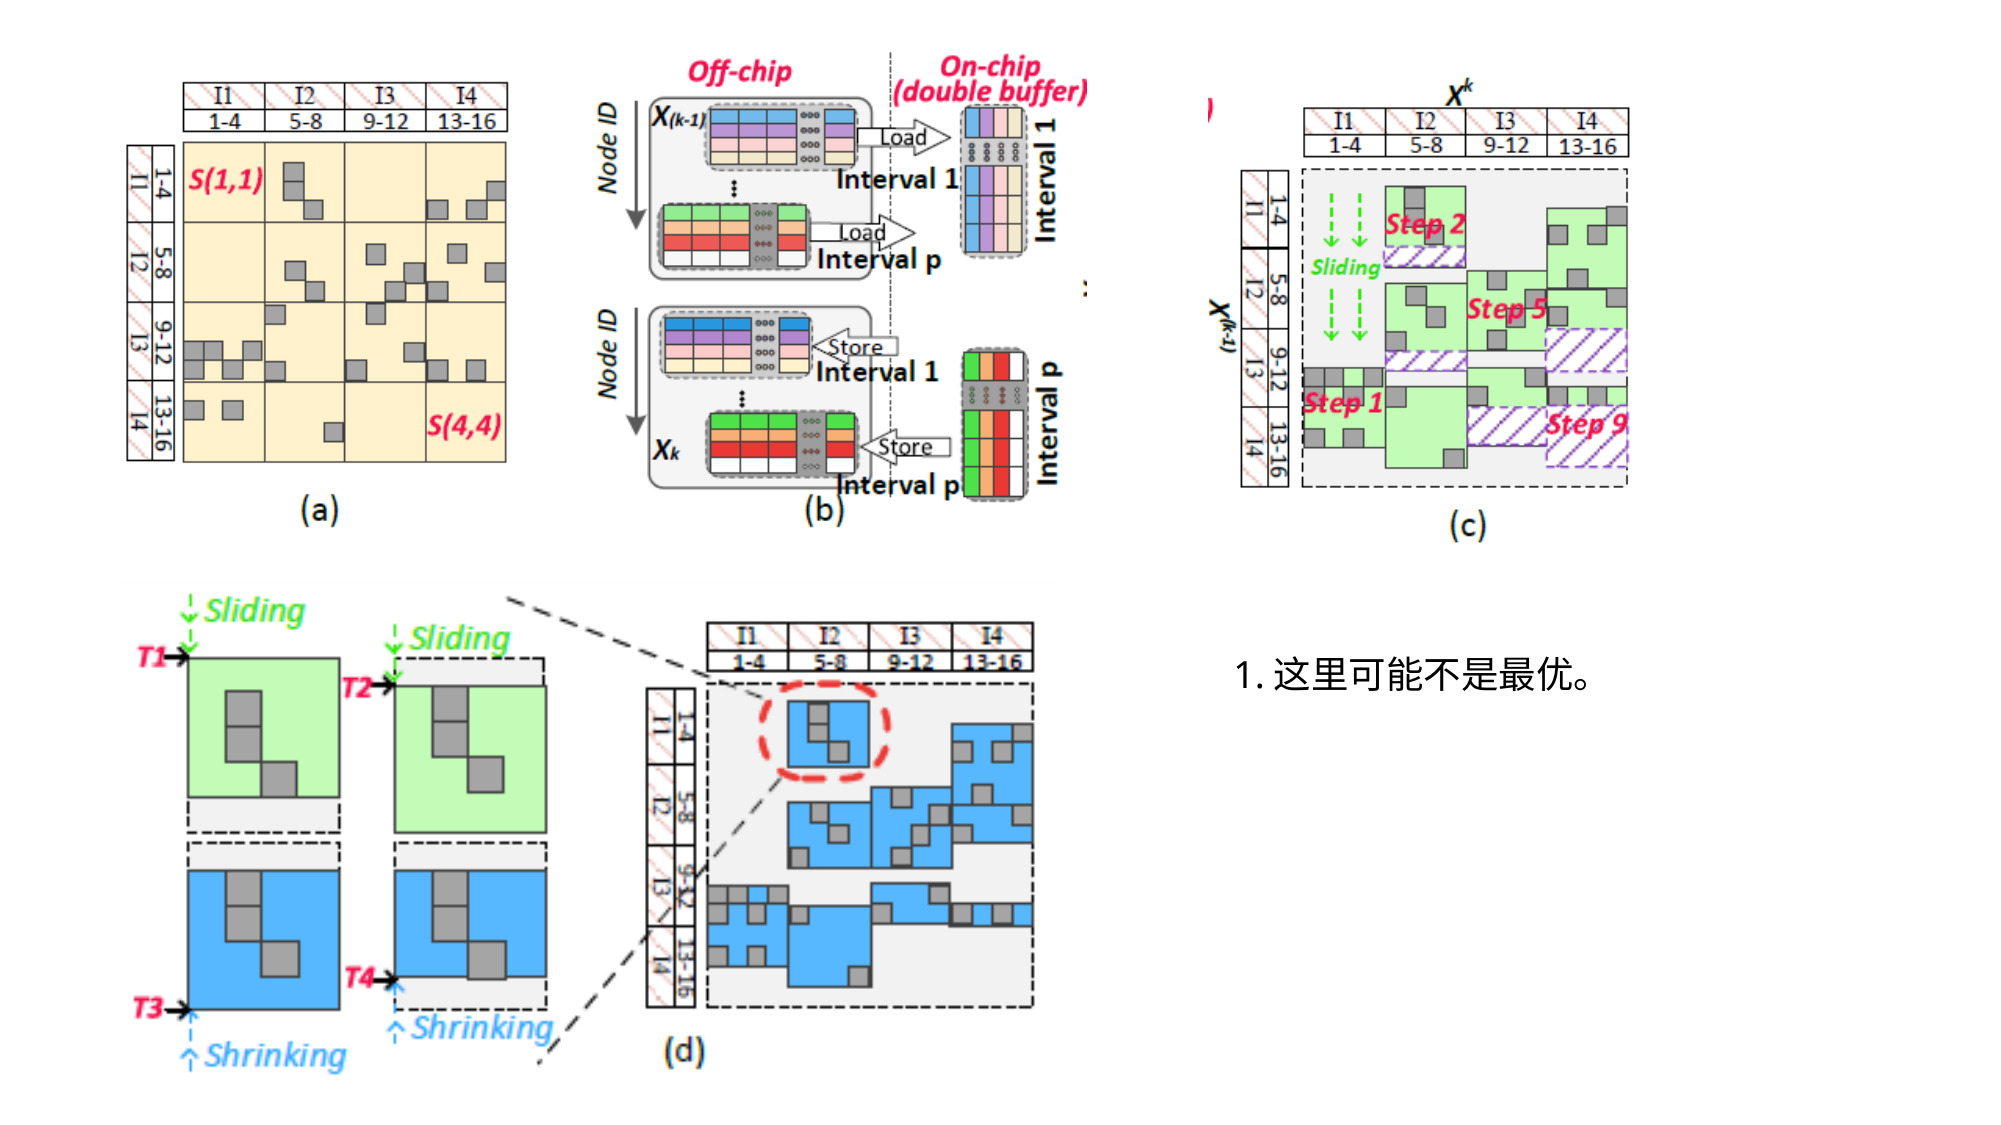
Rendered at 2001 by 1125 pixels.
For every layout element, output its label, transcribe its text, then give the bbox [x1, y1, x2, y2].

picture [1208, 56, 1661, 563]
picture [117, 582, 1060, 1085]
text_box 1.这里可能不是最优。 [1208, 643, 1711, 703]
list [97, 40, 1087, 543]
